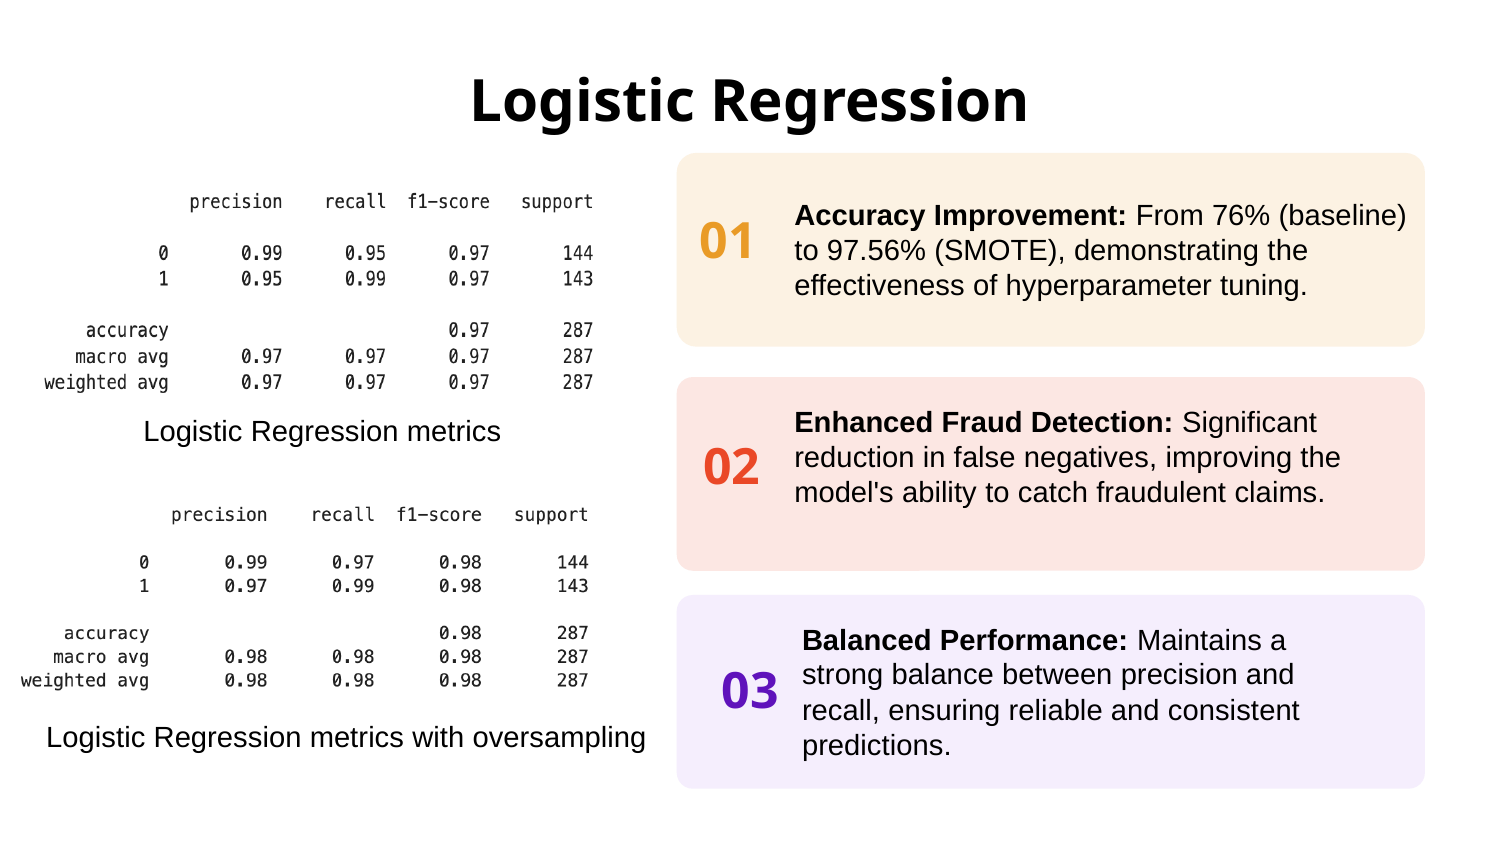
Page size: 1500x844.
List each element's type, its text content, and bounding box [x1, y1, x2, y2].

text_box 03 [698, 601, 802, 776]
text_box [676, 276, 1425, 347]
text_box Logistic Regression metrics [128, 431, 517, 455]
text_box Logistic Regression metrics with oversampling [31, 710, 663, 761]
picture [31, 187, 614, 423]
text_box Accuracy Improvement: From 76% (baseline) to 97.56% (SMOTE), demonstrating the effectiveness of hyperparameter tuning. [779, 221, 1426, 276]
text_box [676, 377, 1425, 571]
text_box 01 [676, 151, 780, 326]
picture [11, 496, 614, 711]
text_box Enhanced Fraud Detection: Significant reduction in false negatives, improving the model's ability to catch fraudulent claims. [779, 428, 1383, 483]
text_box 02 [679, 377, 784, 552]
title Logistic Regression [75, 67, 1425, 129]
text_box [780, 152, 1425, 221]
text_box Balanced Performance: Maintains a strong balance between precision and recall, ensuring reliable and consistent predictions. [787, 663, 1390, 718]
text_box [676, 594, 1425, 789]
